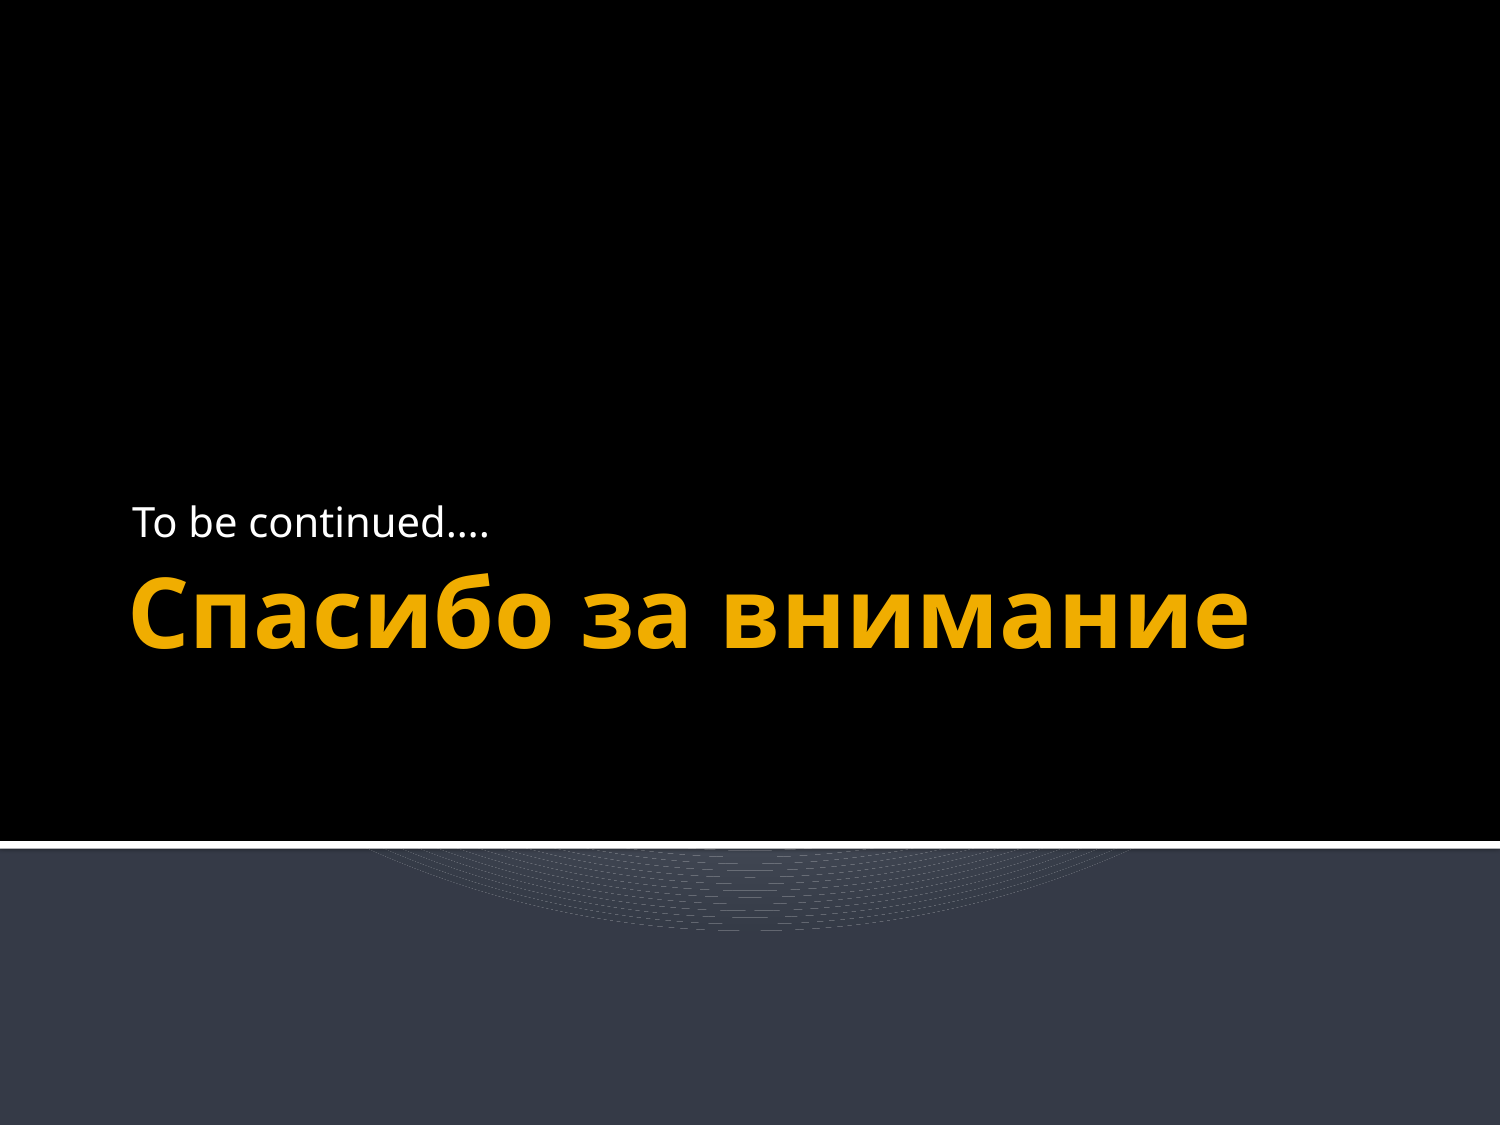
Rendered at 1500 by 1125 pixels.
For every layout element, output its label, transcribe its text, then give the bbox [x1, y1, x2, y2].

subtitle To be continued…. [112, 299, 1438, 546]
title Спасибо за внимание [112, 550, 1438, 825]
